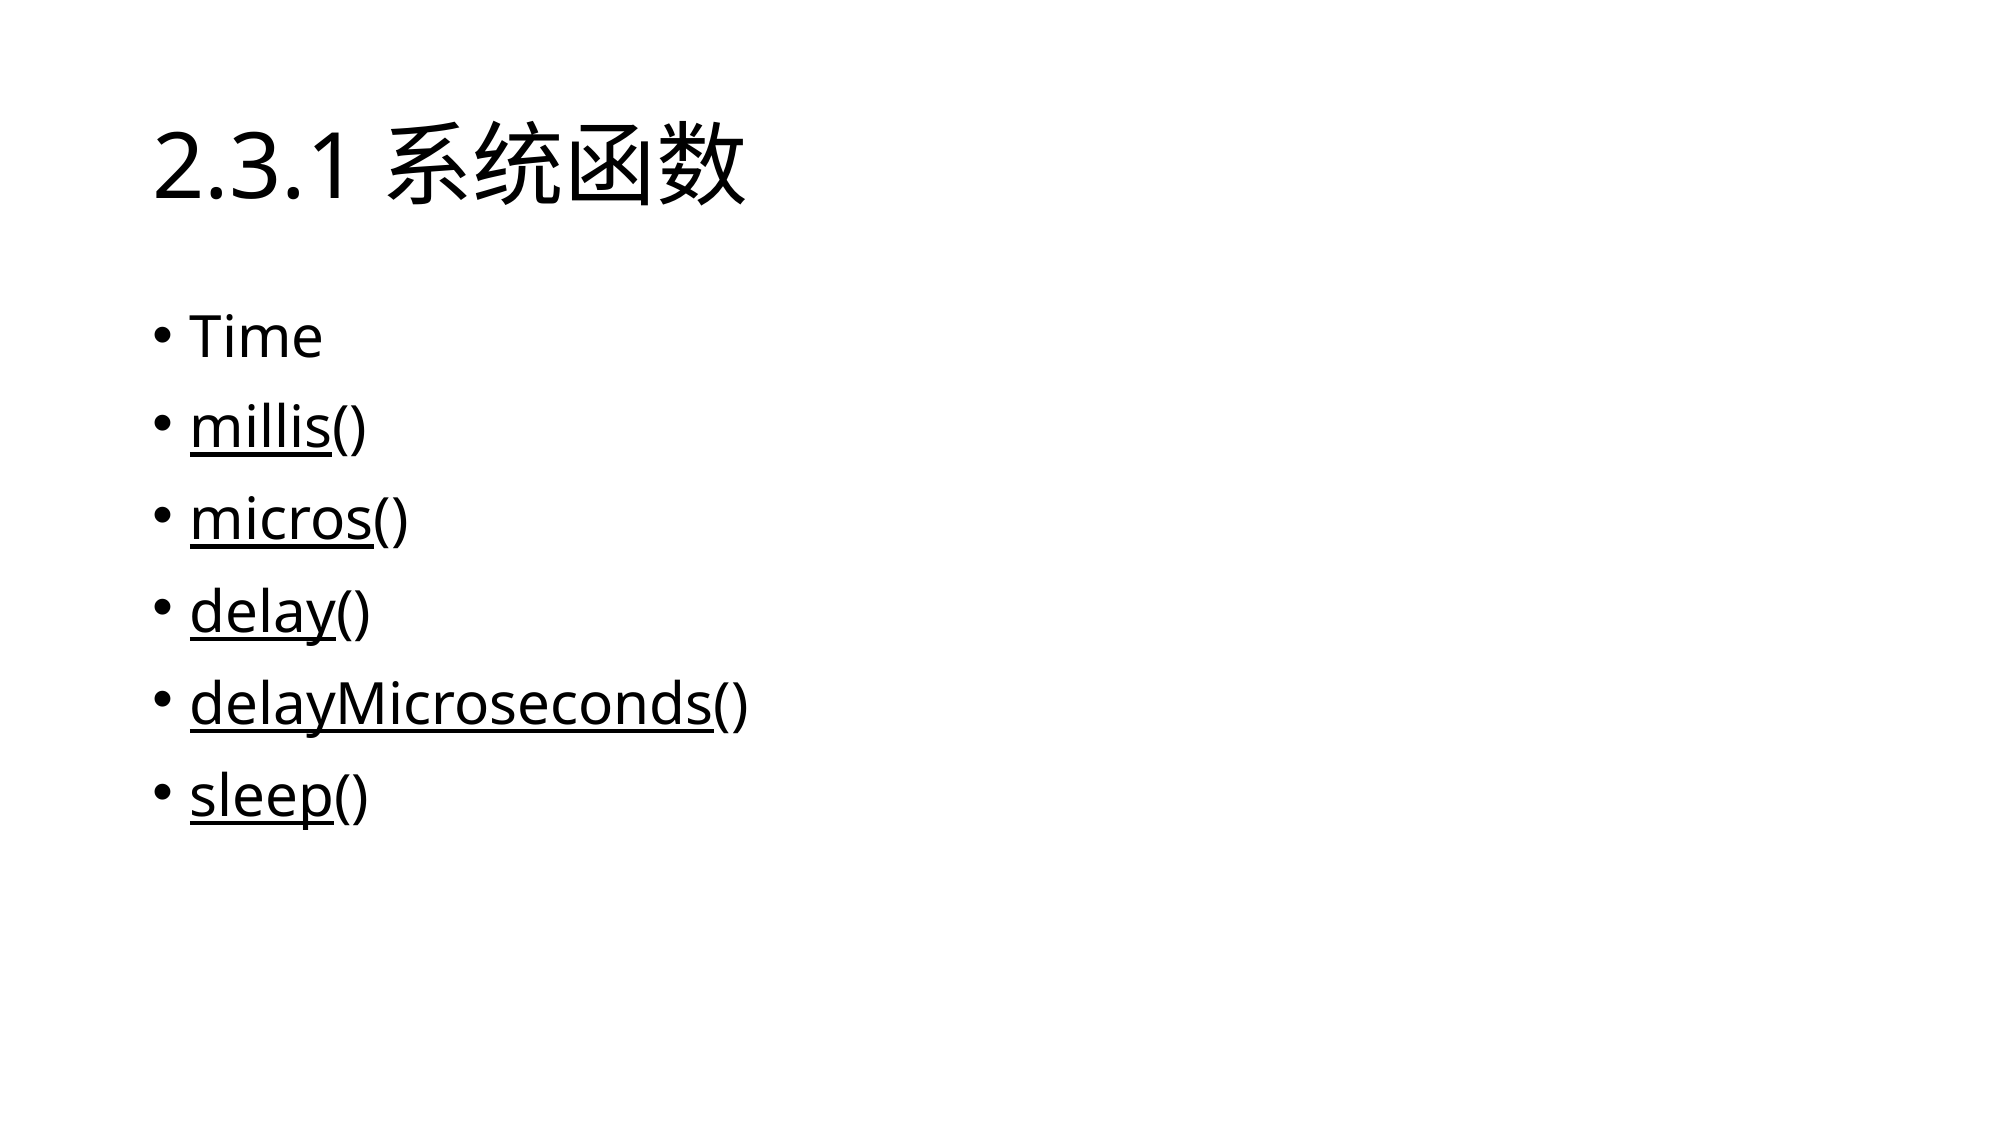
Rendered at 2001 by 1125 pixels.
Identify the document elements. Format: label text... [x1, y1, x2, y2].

list Time millis() micros() delay() delayMicroseconds() sleep() [137, 299, 1863, 1014]
title 2.3.1系统函数 [137, 59, 1863, 278]
